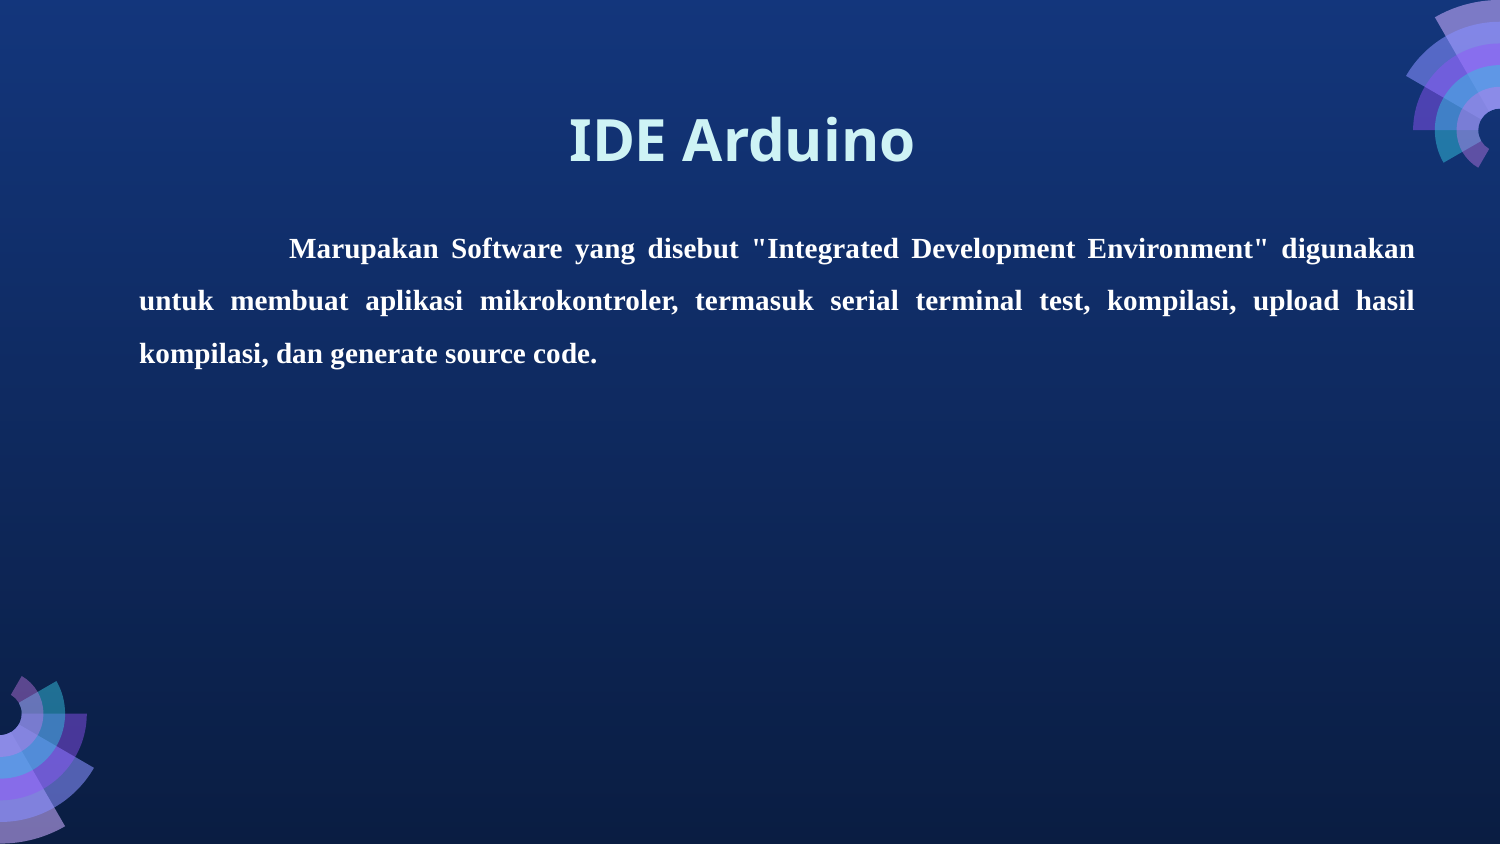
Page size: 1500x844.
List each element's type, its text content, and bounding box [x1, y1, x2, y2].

text_box Marupakan Software yang disebut "Integrated Development Environment" digunakan untuk membuat aplikasi mikrokontroler, termasuk serial terminal test, kompilasi, upload hasil kompilasi, dan generate source code. [124, 204, 1432, 412]
title IDE Arduino [118, 88, 1382, 183]
